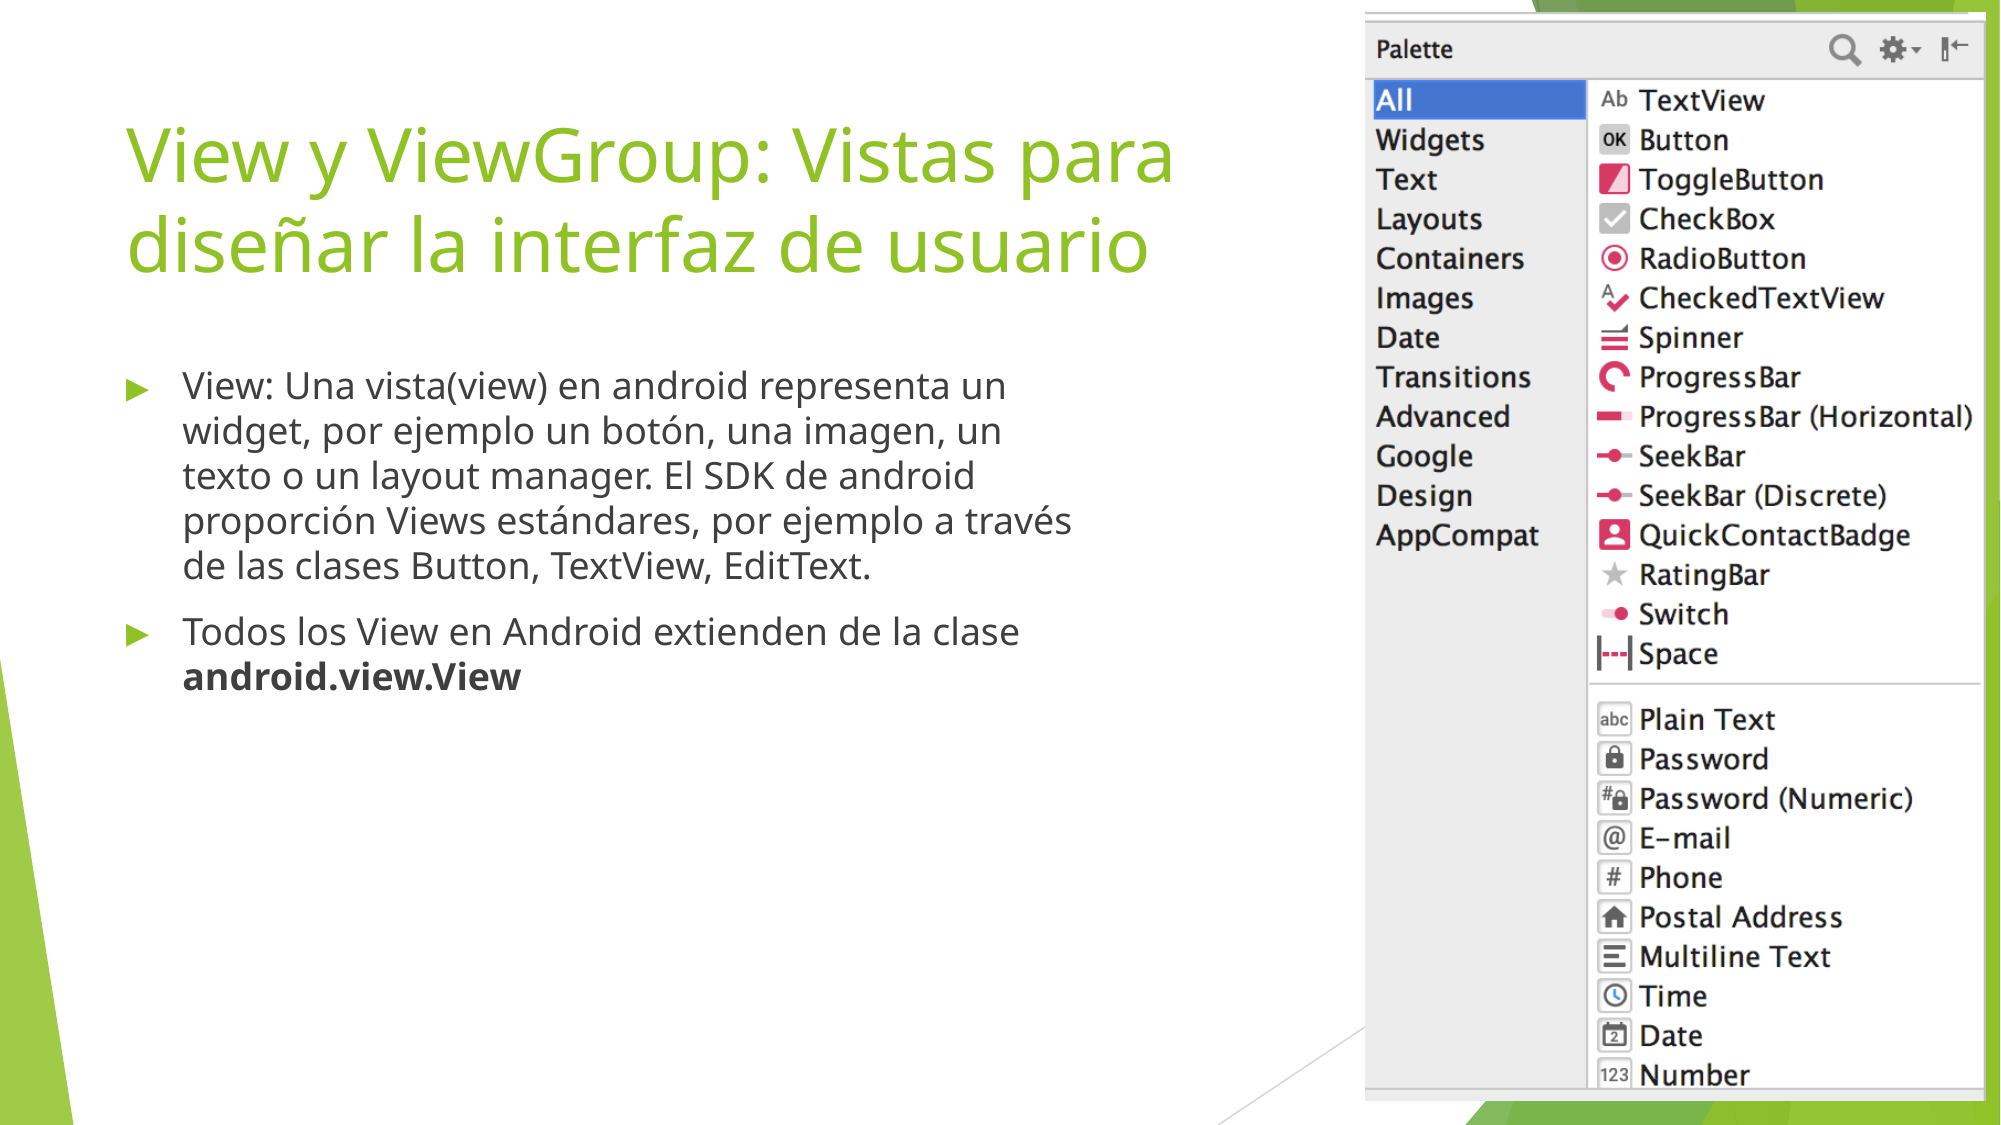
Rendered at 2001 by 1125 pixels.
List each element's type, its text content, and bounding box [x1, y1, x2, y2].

picture [1364, 12, 1986, 1101]
title View y ViewGroup: Vistas para diseñar la interfaz de usuario [111, 99, 1359, 317]
list View: Una vista(view) en android representa un widget, por ejemplo un botón, una imagen, un texto o un layout manager. El SDK de android proporción Views estándares, por ejemplo a través de las clases Button, TextView, EditText. Todos los View en Android extienden de la clase android.view.View [111, 354, 1102, 992]
